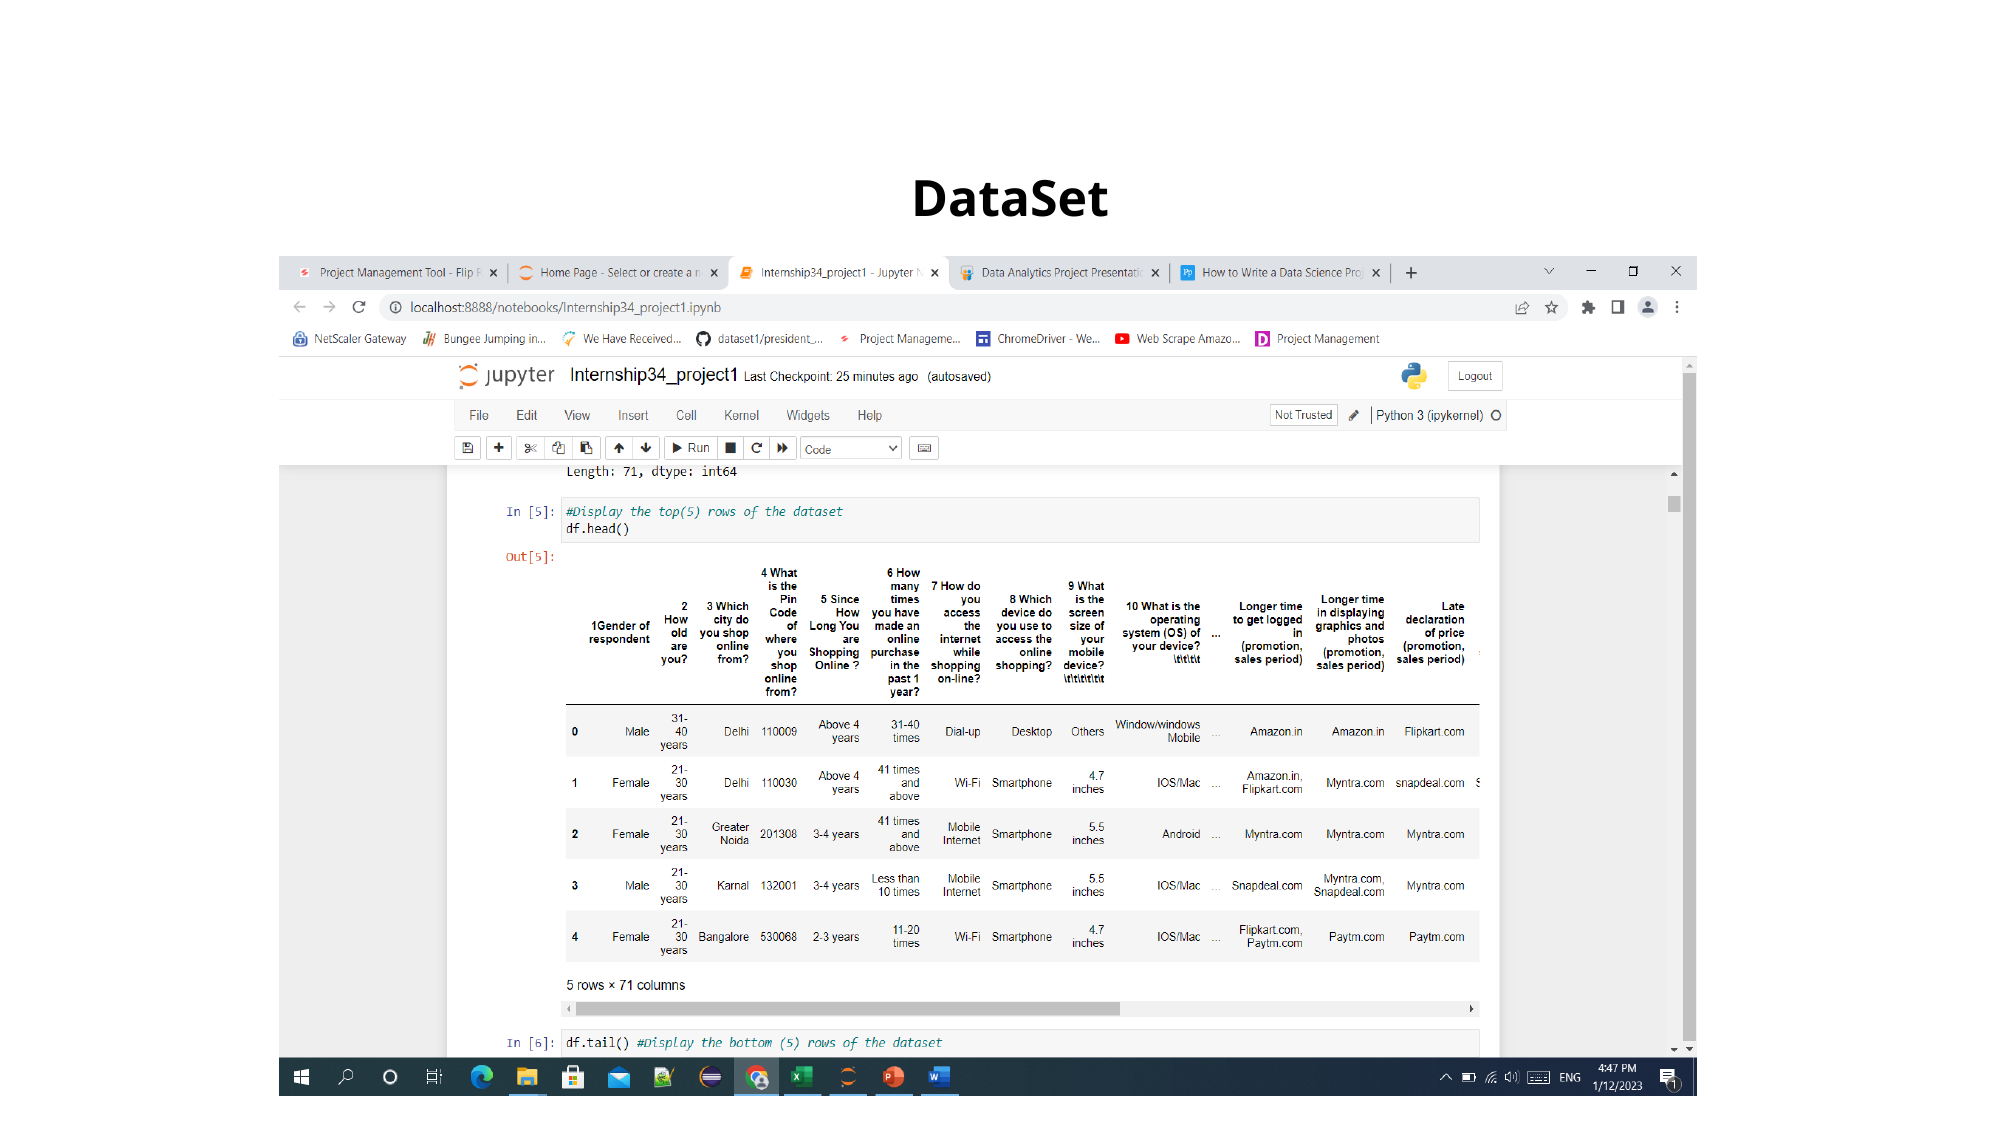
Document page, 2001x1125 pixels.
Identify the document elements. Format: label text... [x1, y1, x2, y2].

text_box DataSet [896, 159, 1124, 234]
picture [279, 256, 1697, 1096]
